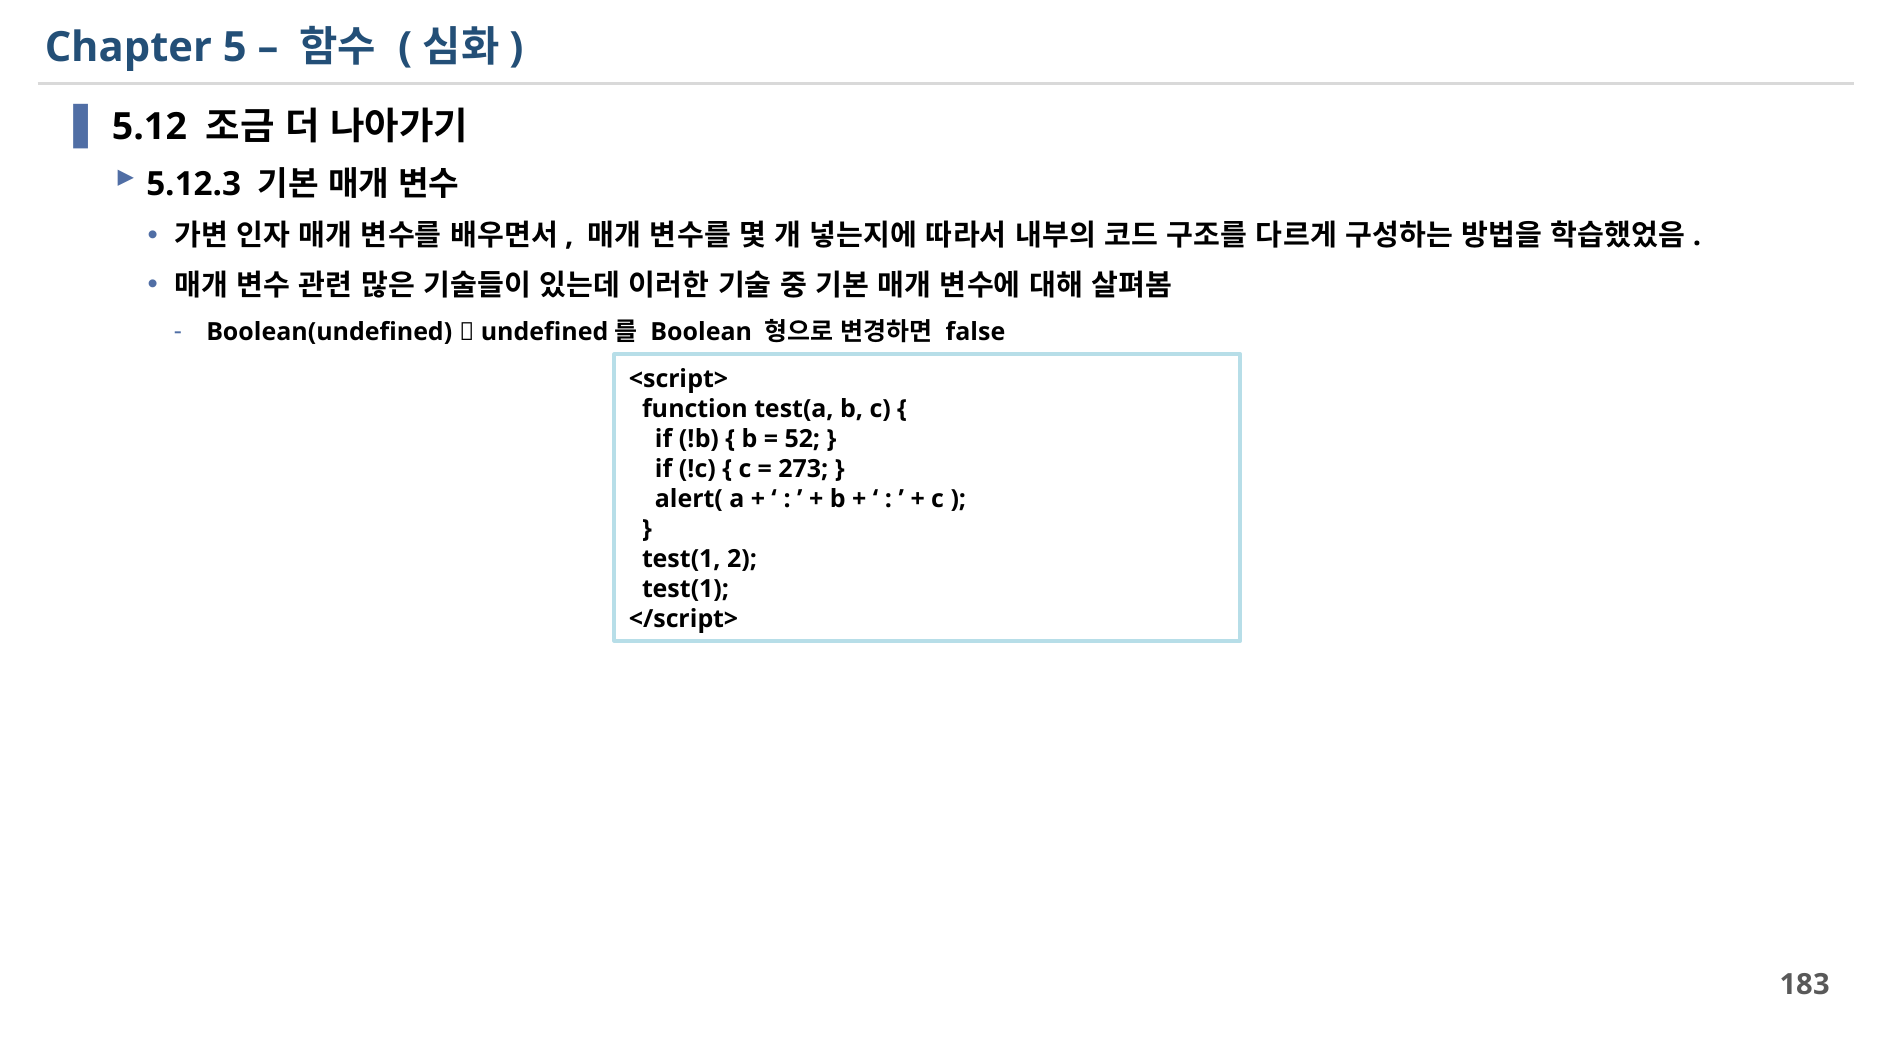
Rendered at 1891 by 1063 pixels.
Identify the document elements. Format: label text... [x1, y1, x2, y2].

title Chapter 5 – 함수 (심화) [29, 11, 1809, 78]
slide_number 183 [1703, 956, 1845, 1014]
text_box <script> function test(a, b, c) { if (!b) { b = 52; } if (!c) { c = 273; } alert( a + ‘ : ’ + b + ‘ : ’ + c ); } test(1, 2); test(1); </script> [612, 352, 1242, 643]
list 5.12 조금 더 나아가기 5.12.3 기본 매개 변수 가변 인자 매개 변수를 배우면서, 매개 변수를 몇 개 넣는지에 따라서 내부의 코드 구조를 다르게 구성하는 방법을 학습했었음. 매개 변수 관련 많은 기술들이 있는데 이러한 기술 중 기본 매개 변수에 대해 살펴봄 Boolean(undefined)  undefined를 Boolean 형으로 변경하면 false [43, 94, 1845, 382]
